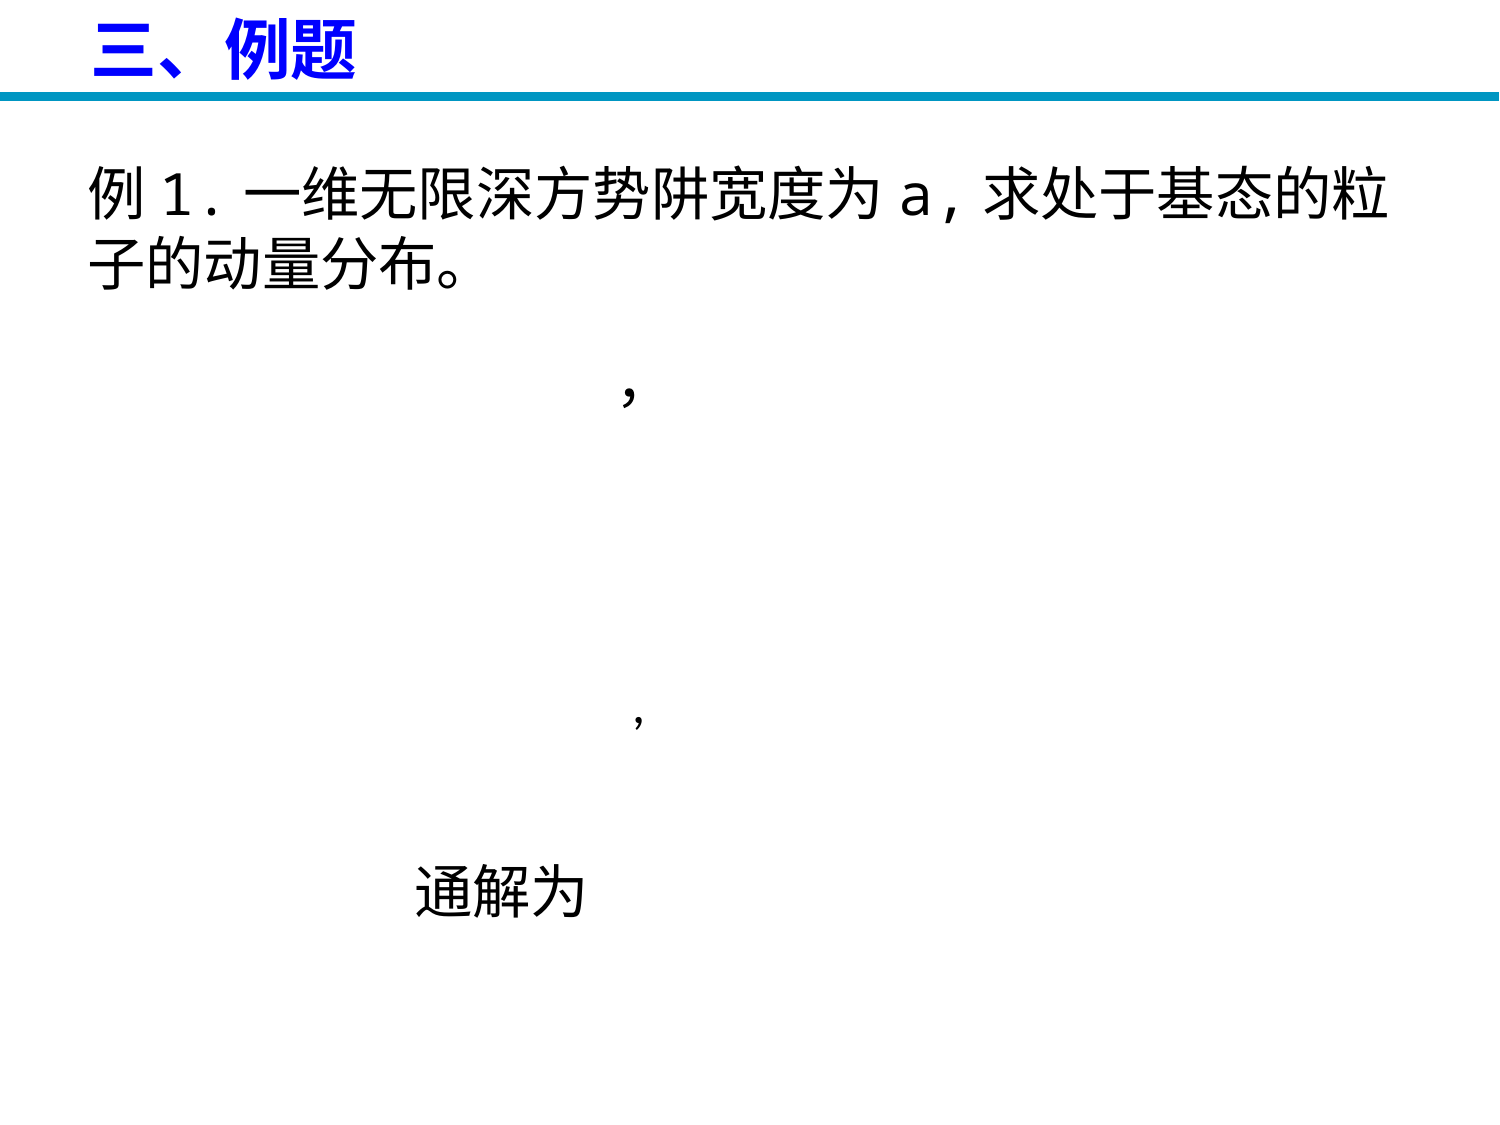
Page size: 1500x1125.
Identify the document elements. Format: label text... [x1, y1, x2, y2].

text_box 例1.一维无限深方势阱宽度为a,求处于基态的粒子的动量分布。 [72, 149, 1419, 305]
text_box 三、例题 [75, 7, 732, 98]
